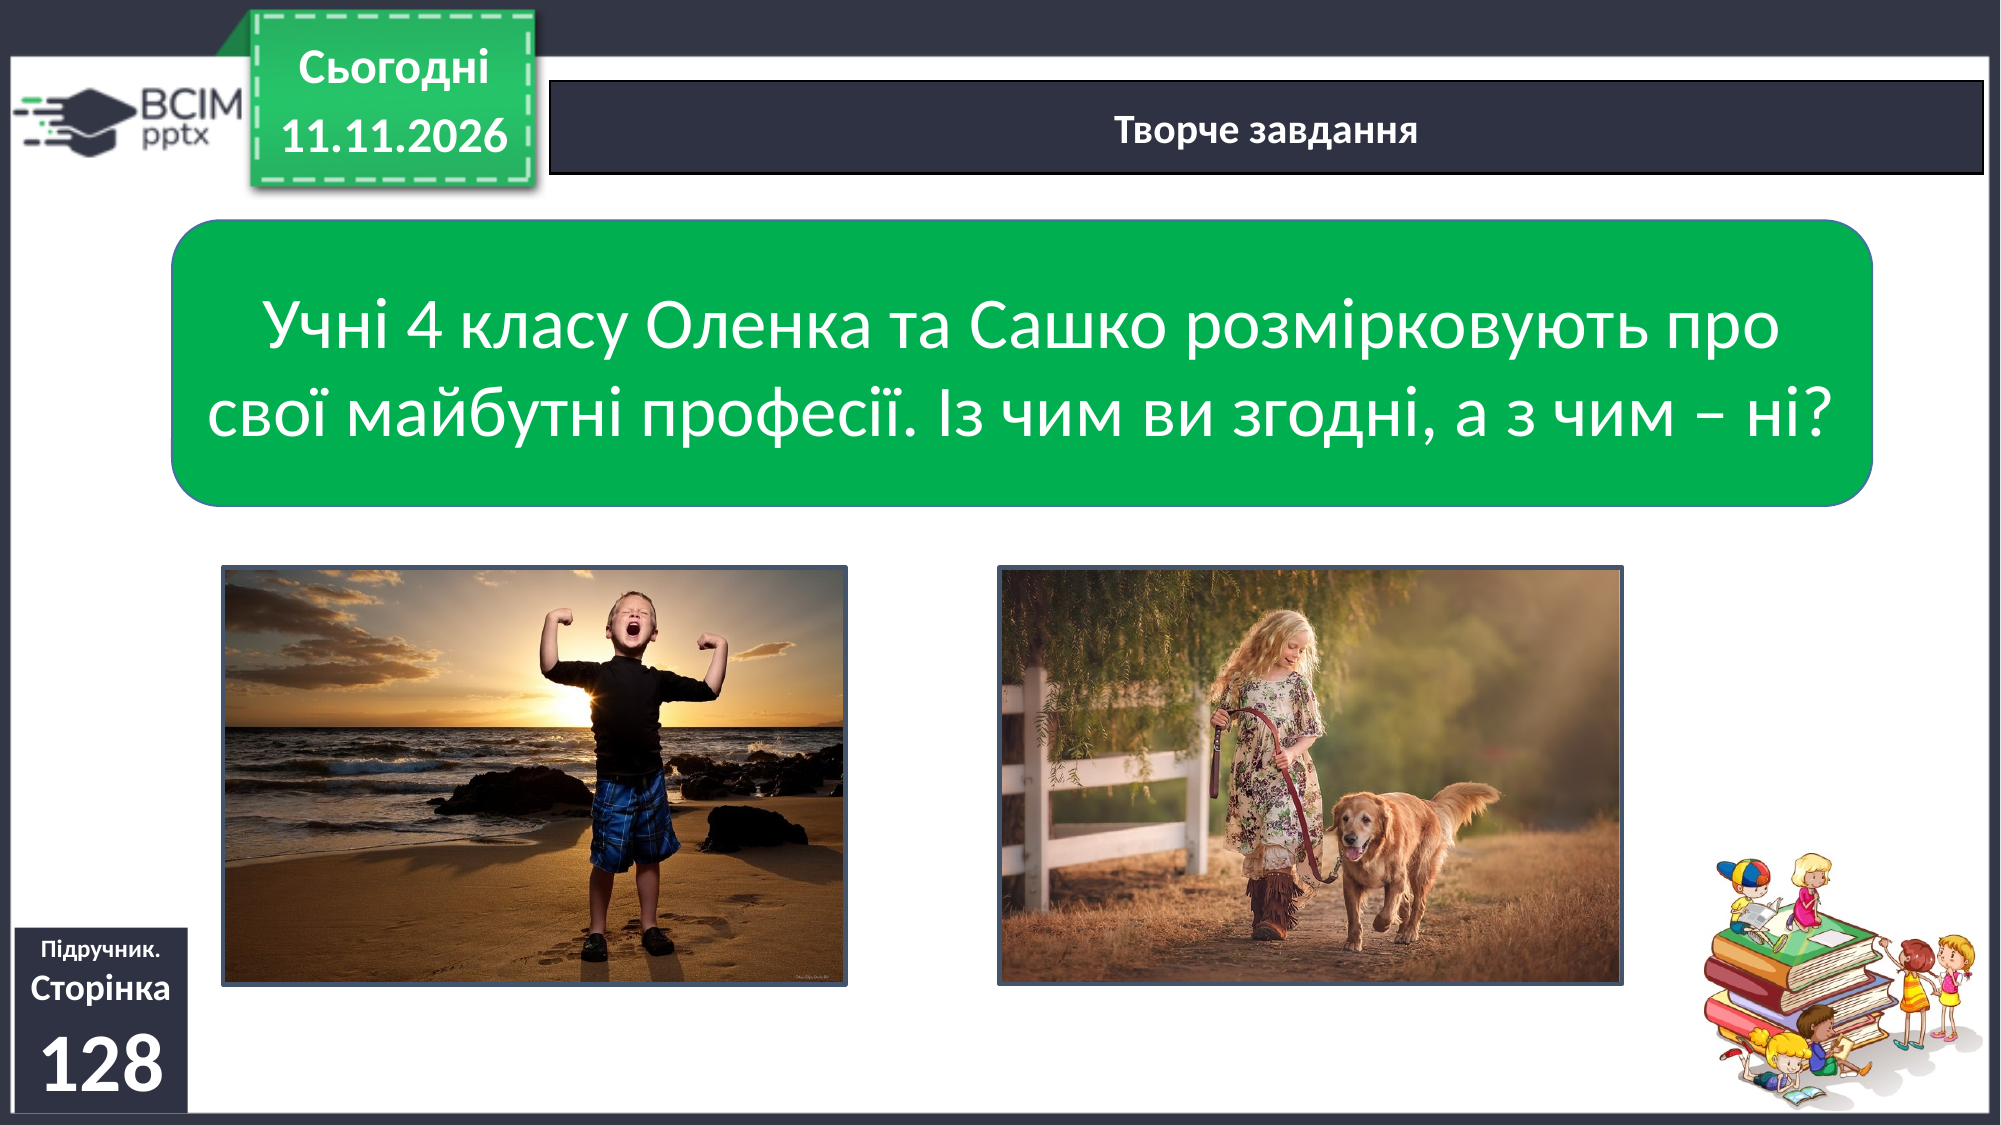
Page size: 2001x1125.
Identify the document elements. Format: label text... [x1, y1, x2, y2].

picture [0, 0, 2001, 1125]
text_box Сьогодні [284, 26, 535, 101]
text_box 09.05.2022 [263, 101, 524, 164]
text_box Підручник. Сторінка 128 [14, 927, 189, 1114]
text_box Творче завдання [549, 80, 1984, 175]
text_box Учні 4 класу Оленка та Сашко розмірковують про свої майбутні професії. Із чим ви згодні, а з чим – ні? [170, 219, 1874, 507]
